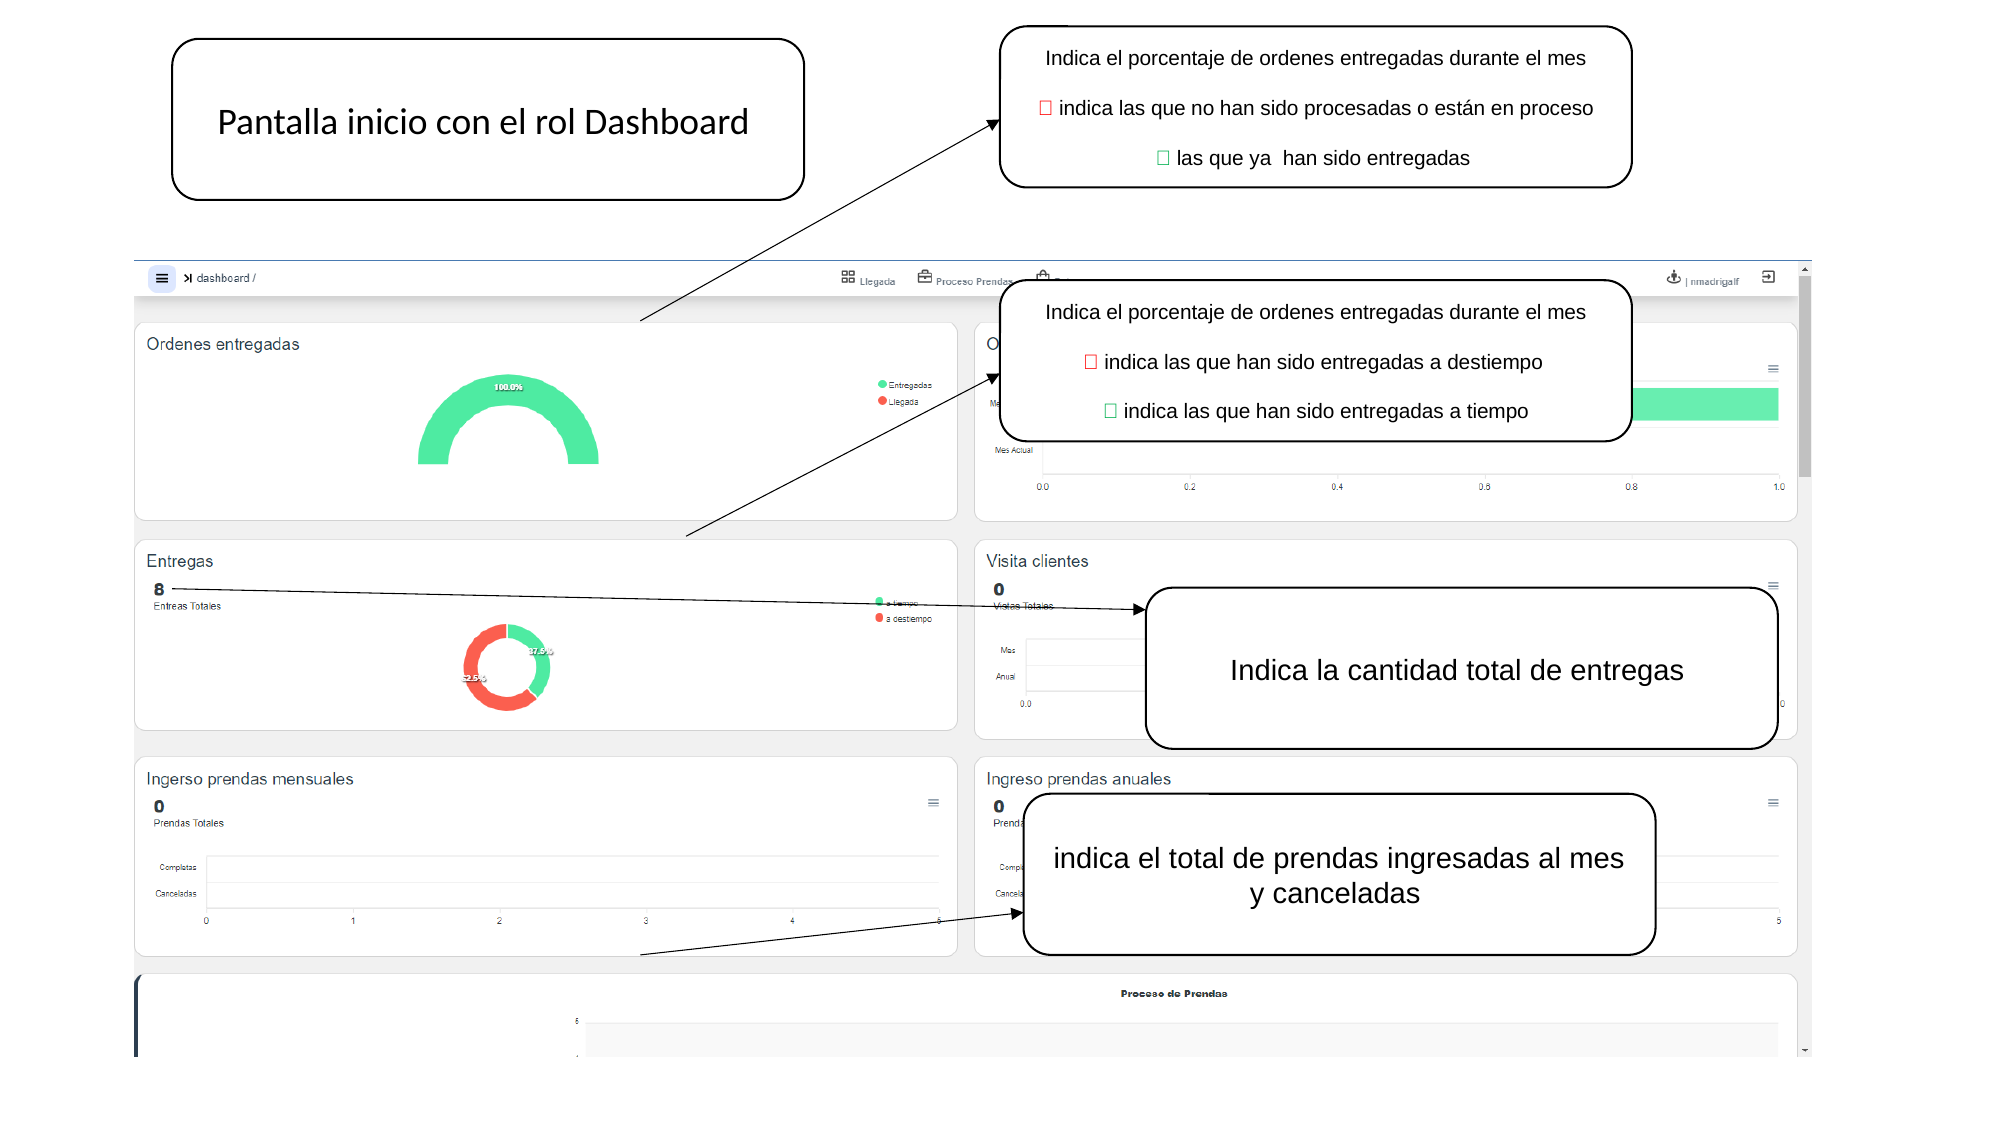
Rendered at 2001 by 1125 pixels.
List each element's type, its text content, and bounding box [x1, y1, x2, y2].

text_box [686, 373, 1000, 537]
text_box Indica el porcentaje de ordenes entregadas durante el mes 🔴 indica las que no han sido procesadas o están en proceso 🔴 las que ya han sido entregadas [998, 25, 1633, 189]
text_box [172, 588, 1146, 610]
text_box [640, 119, 1000, 321]
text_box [640, 912, 1024, 955]
text_box Pantalla inicio con el rol Dashboard [171, 37, 806, 201]
picture [134, 260, 1812, 1057]
